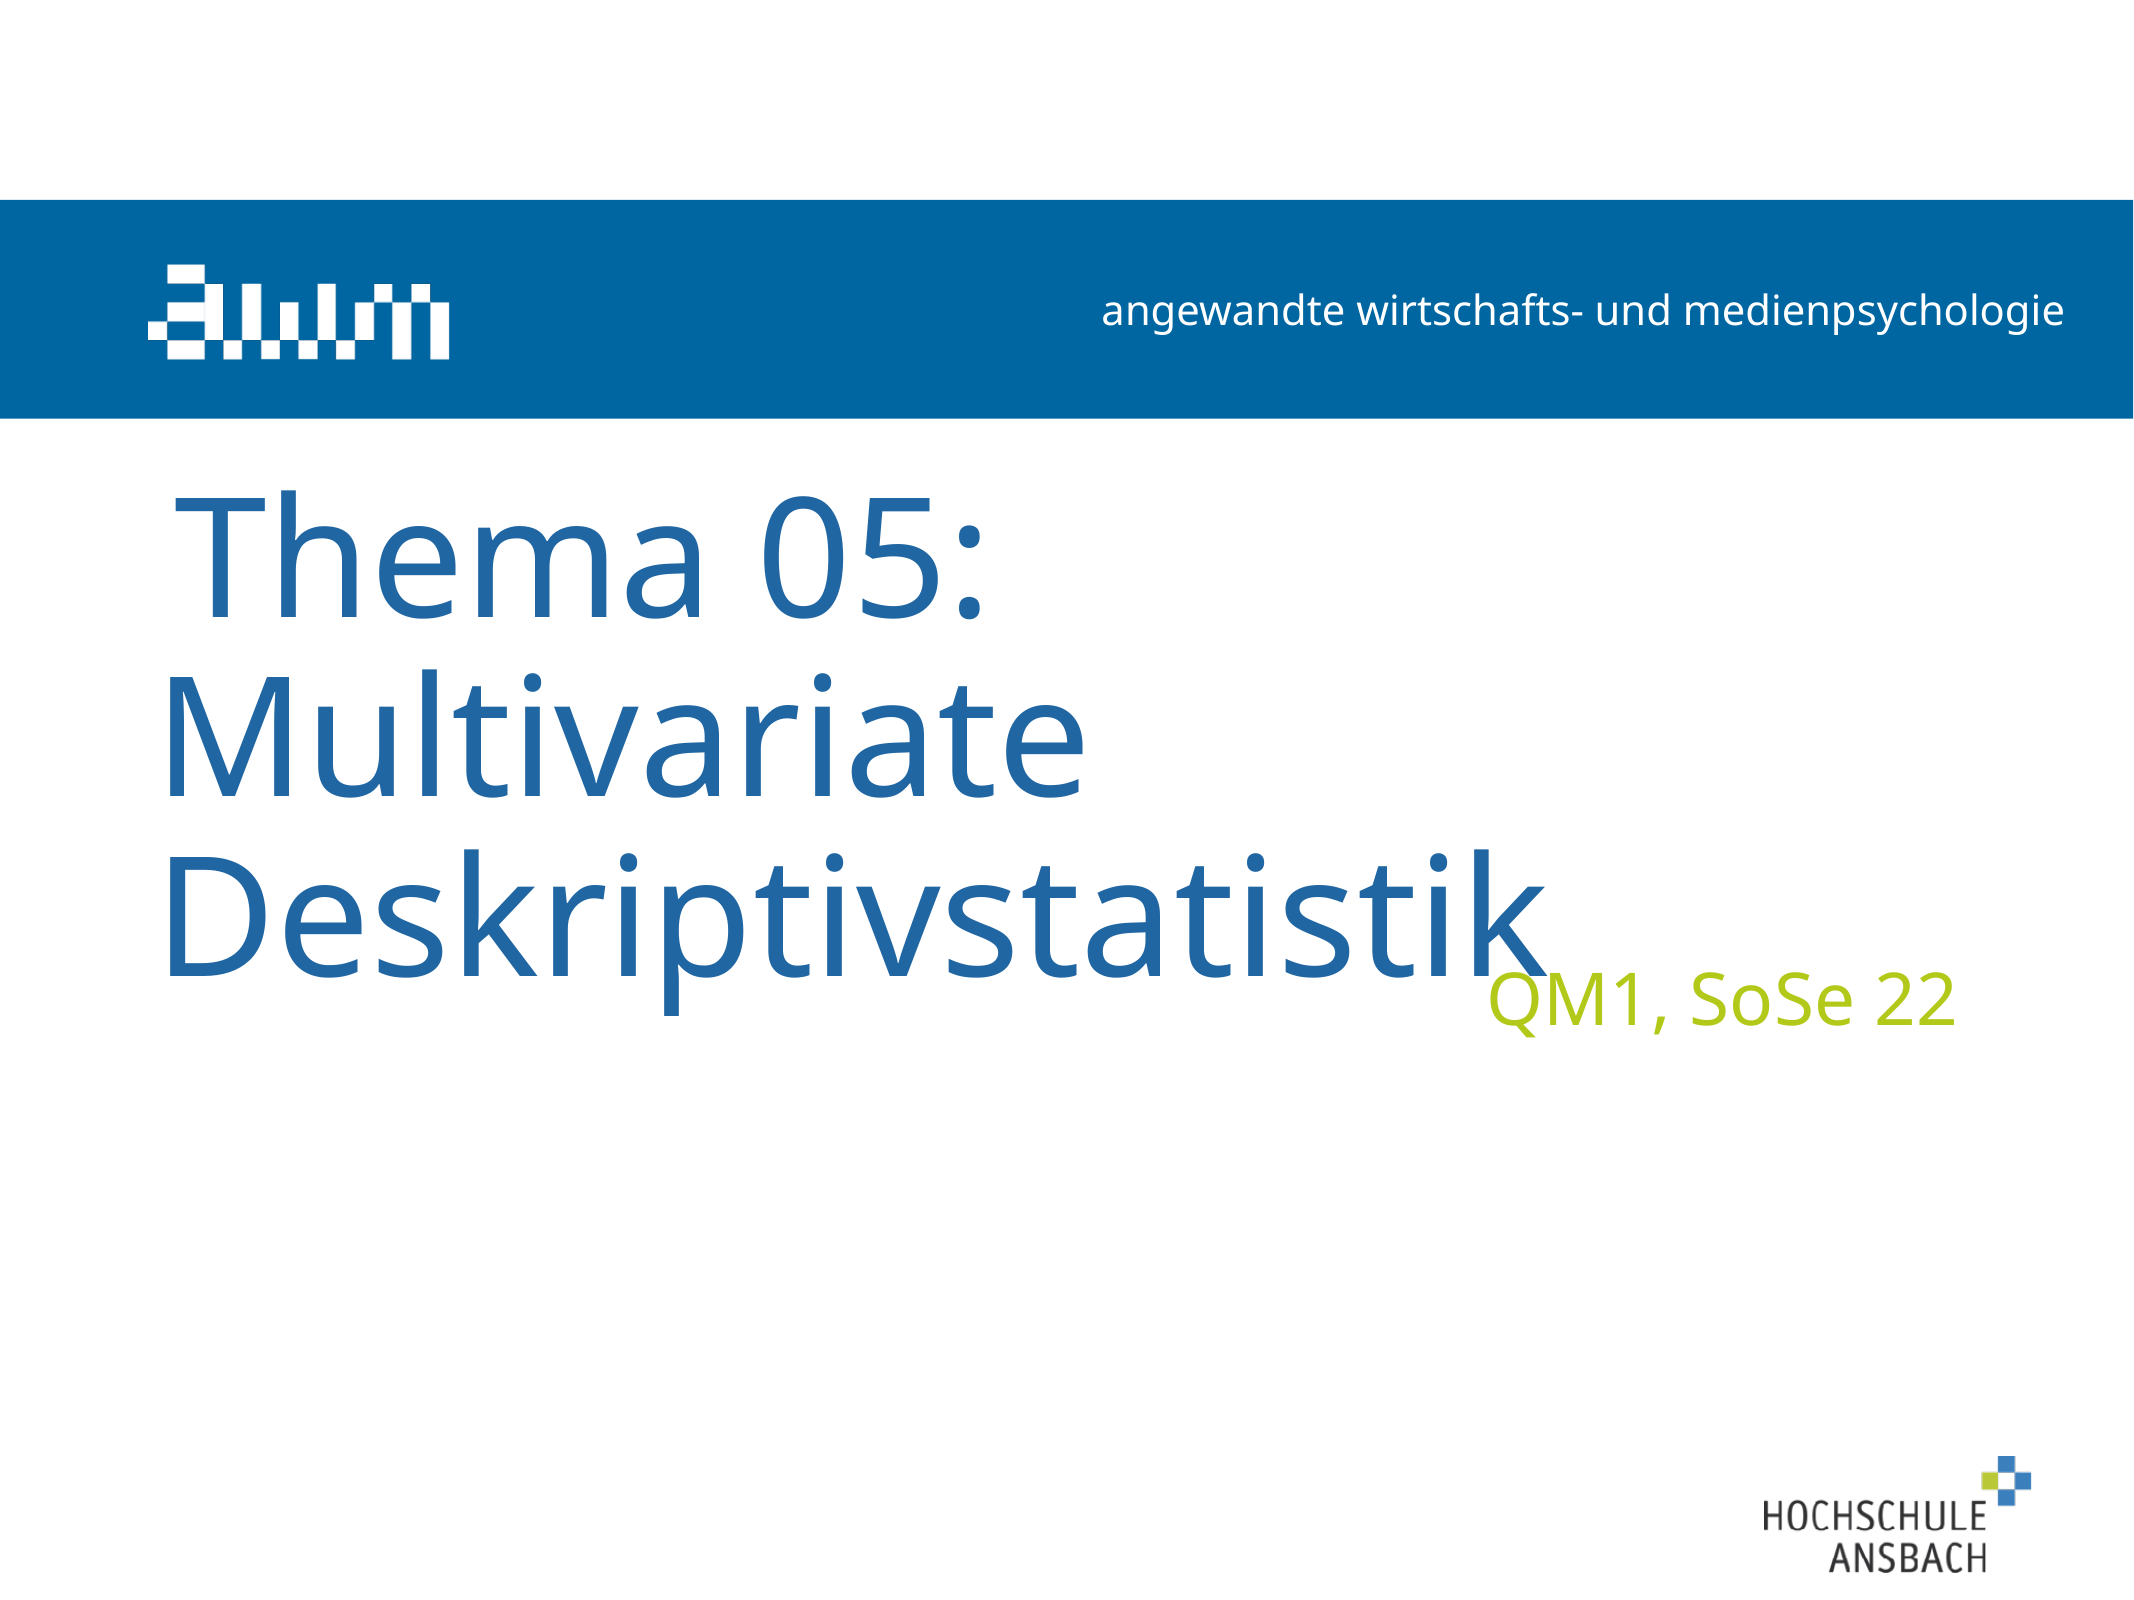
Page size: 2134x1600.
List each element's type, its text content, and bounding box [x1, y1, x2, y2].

picture [1764, 1456, 2032, 1573]
title Thema 05: Multivariate Deskriptivstatistik [146, 538, 1988, 948]
subtitle QM1, SoSe 22 [146, 954, 1988, 1207]
picture [148, 264, 450, 360]
